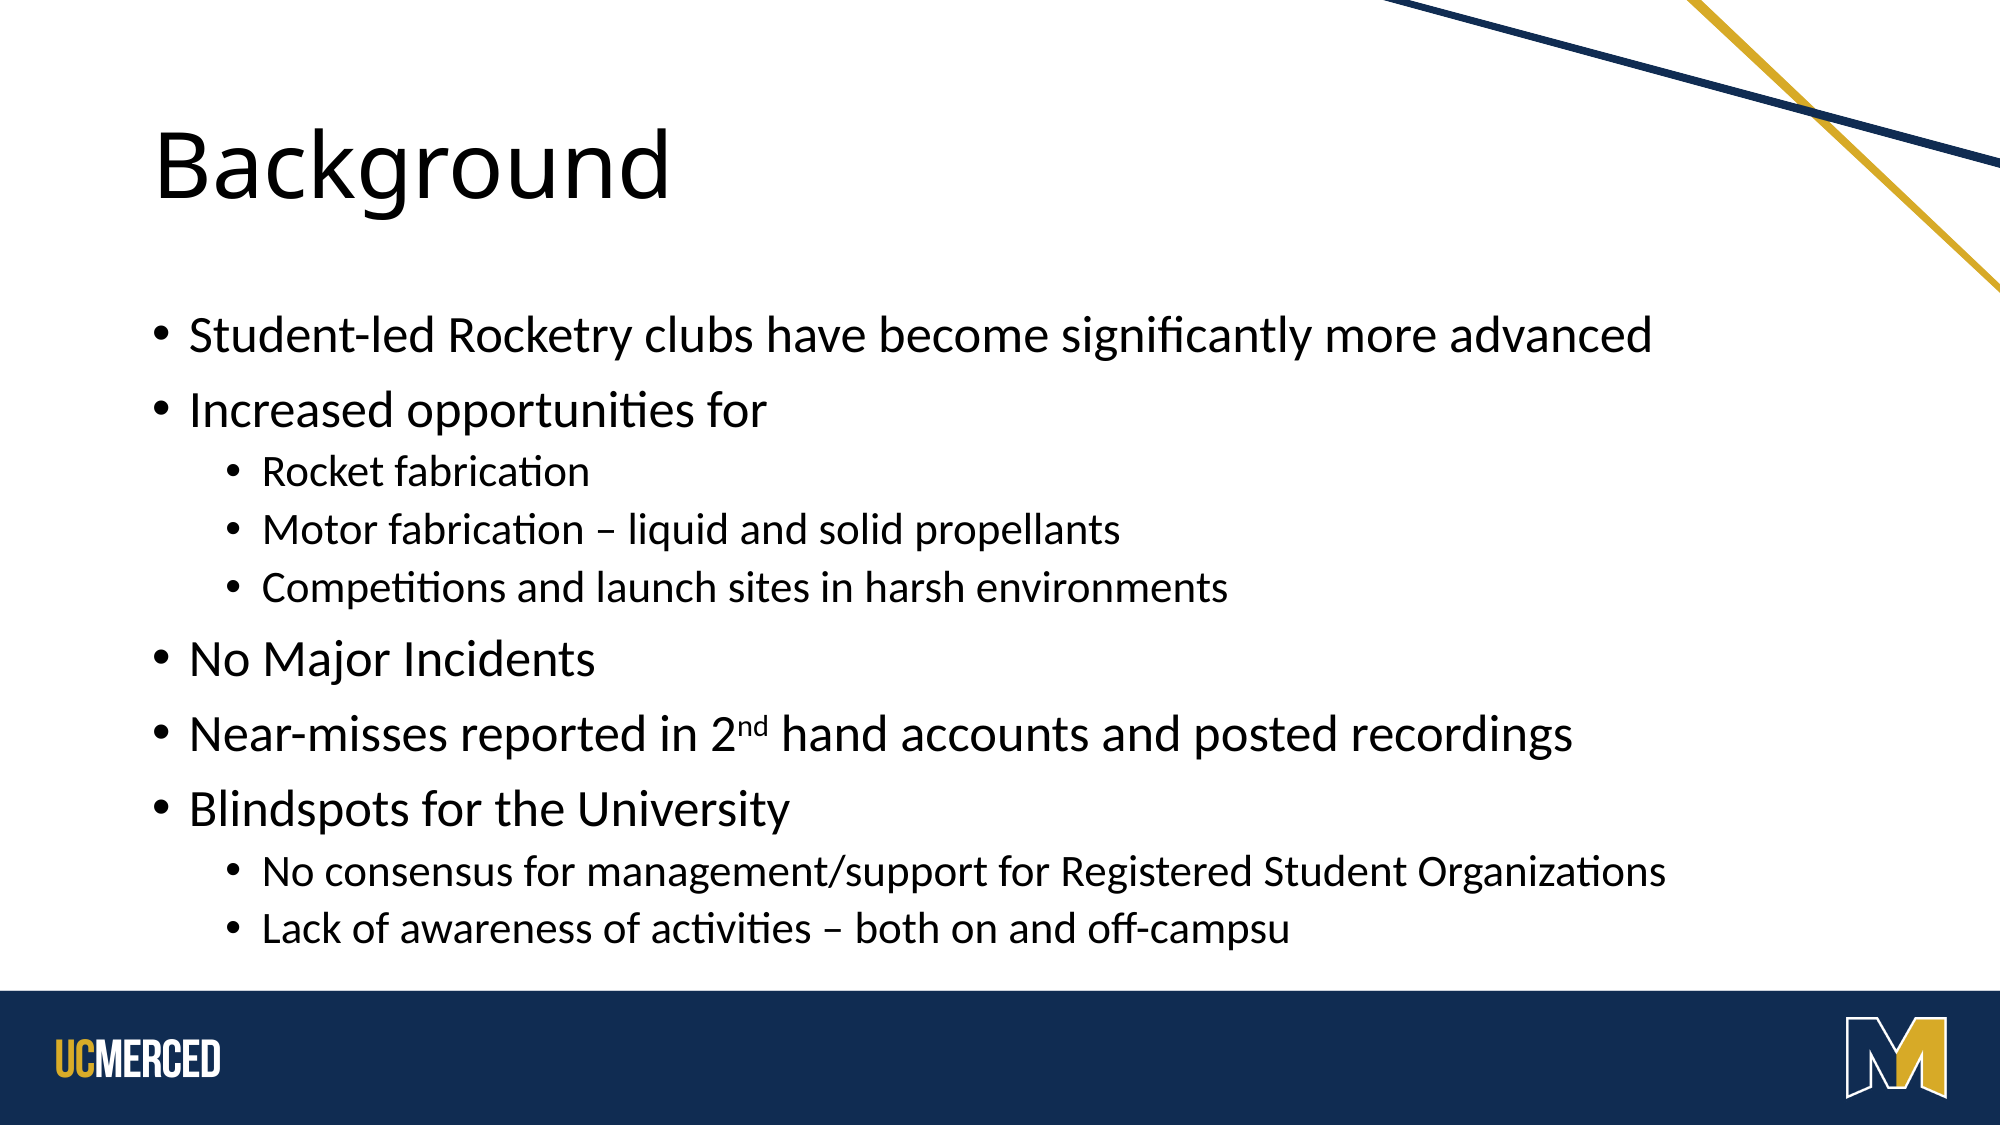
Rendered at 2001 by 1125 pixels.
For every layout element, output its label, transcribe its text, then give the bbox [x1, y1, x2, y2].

title Background [137, 59, 1863, 278]
picture [0, 0, 2000, 1125]
list Student-led Rocketry clubs have become significantly more advanced Increased opportunities for Rocket fabrication Motor fabrication – liquid and solid propellants Competitions and launch sites in harsh environments No Major Incidents Near-misses reported in 2nd hand accounts and posted recordings Blindspots for the University No consensus for management/support for Registered Student Organizations Lack of awareness of activities – both on and off-campsu [137, 299, 1863, 968]
